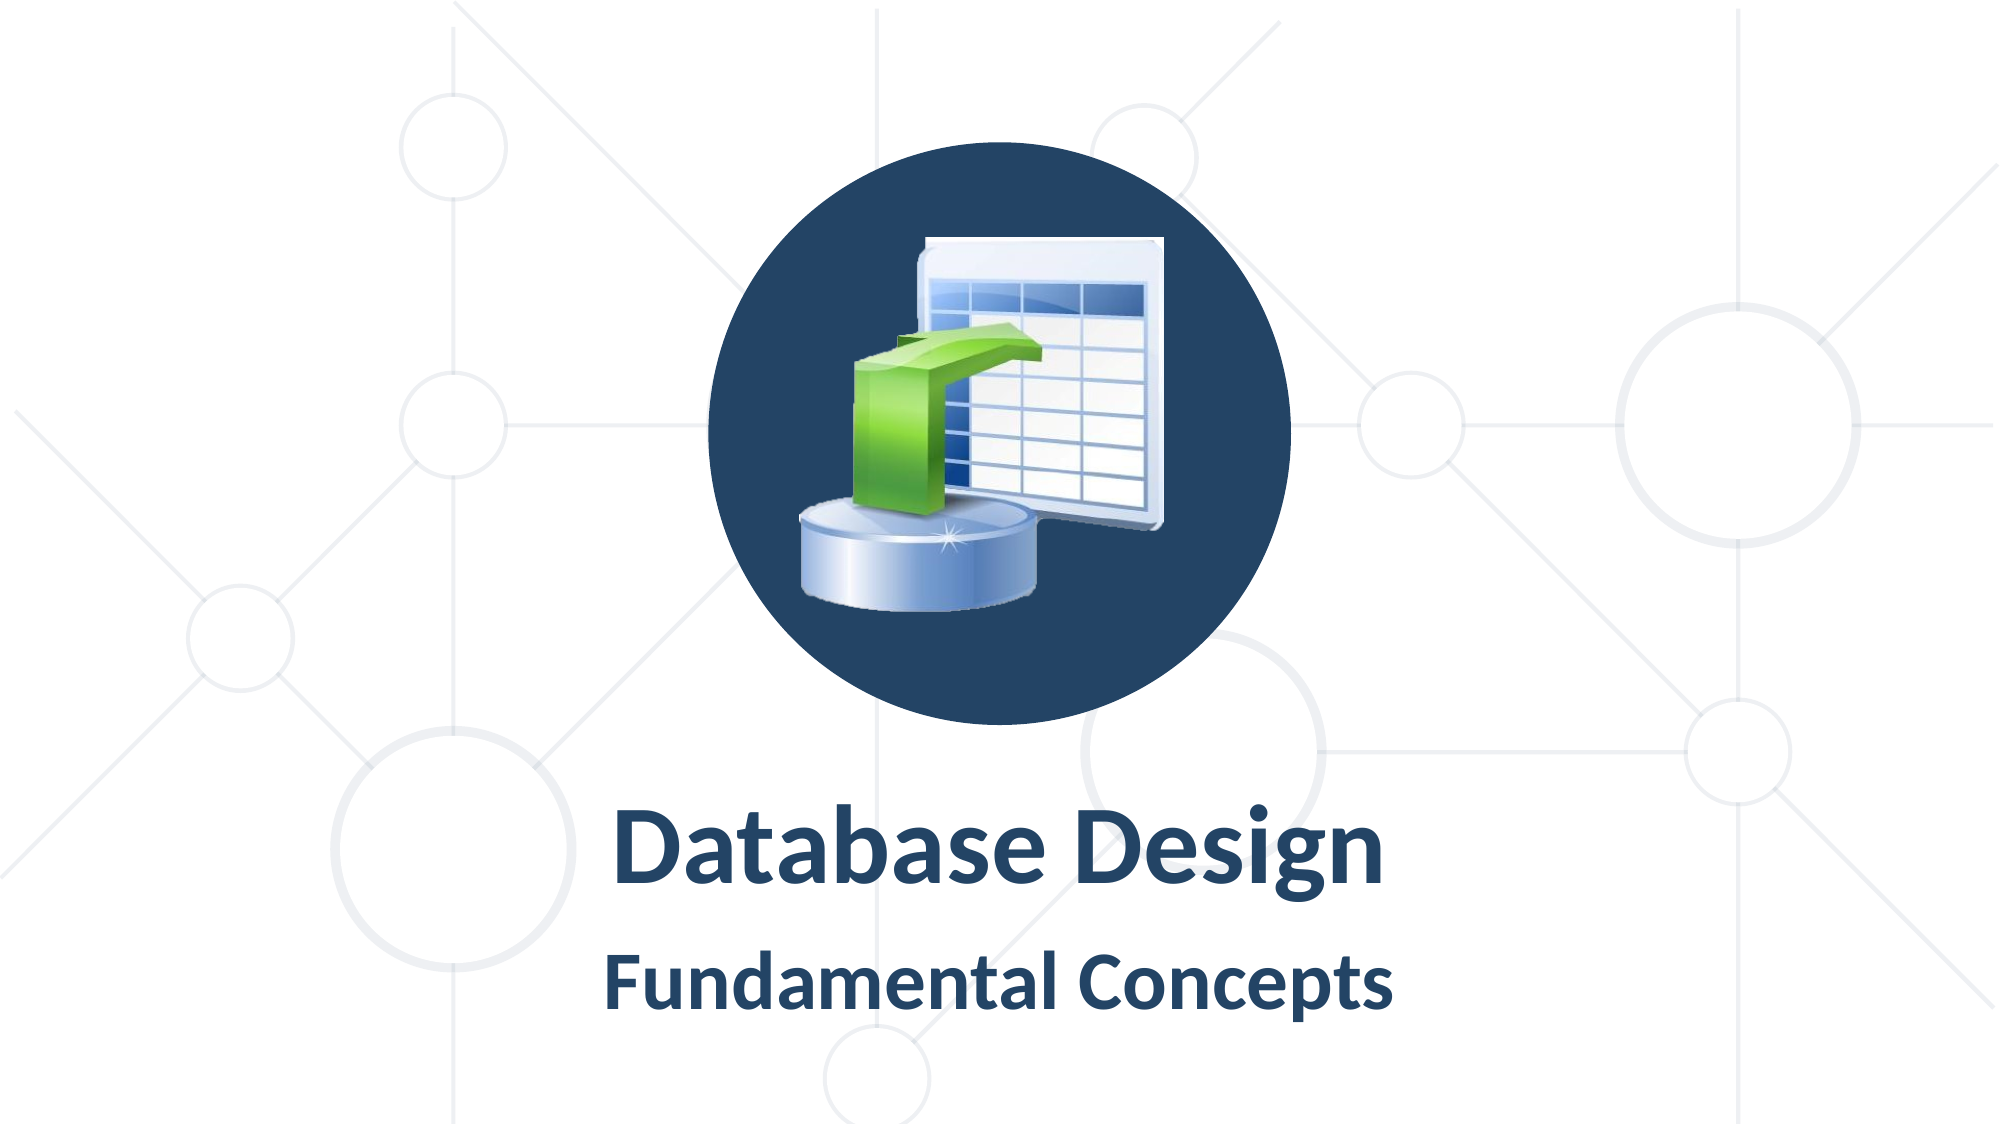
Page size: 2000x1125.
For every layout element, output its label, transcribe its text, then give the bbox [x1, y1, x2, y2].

list Fundamental Concepts [100, 928, 1899, 1085]
picture [799, 237, 1164, 612]
list Database Design [100, 771, 1899, 898]
